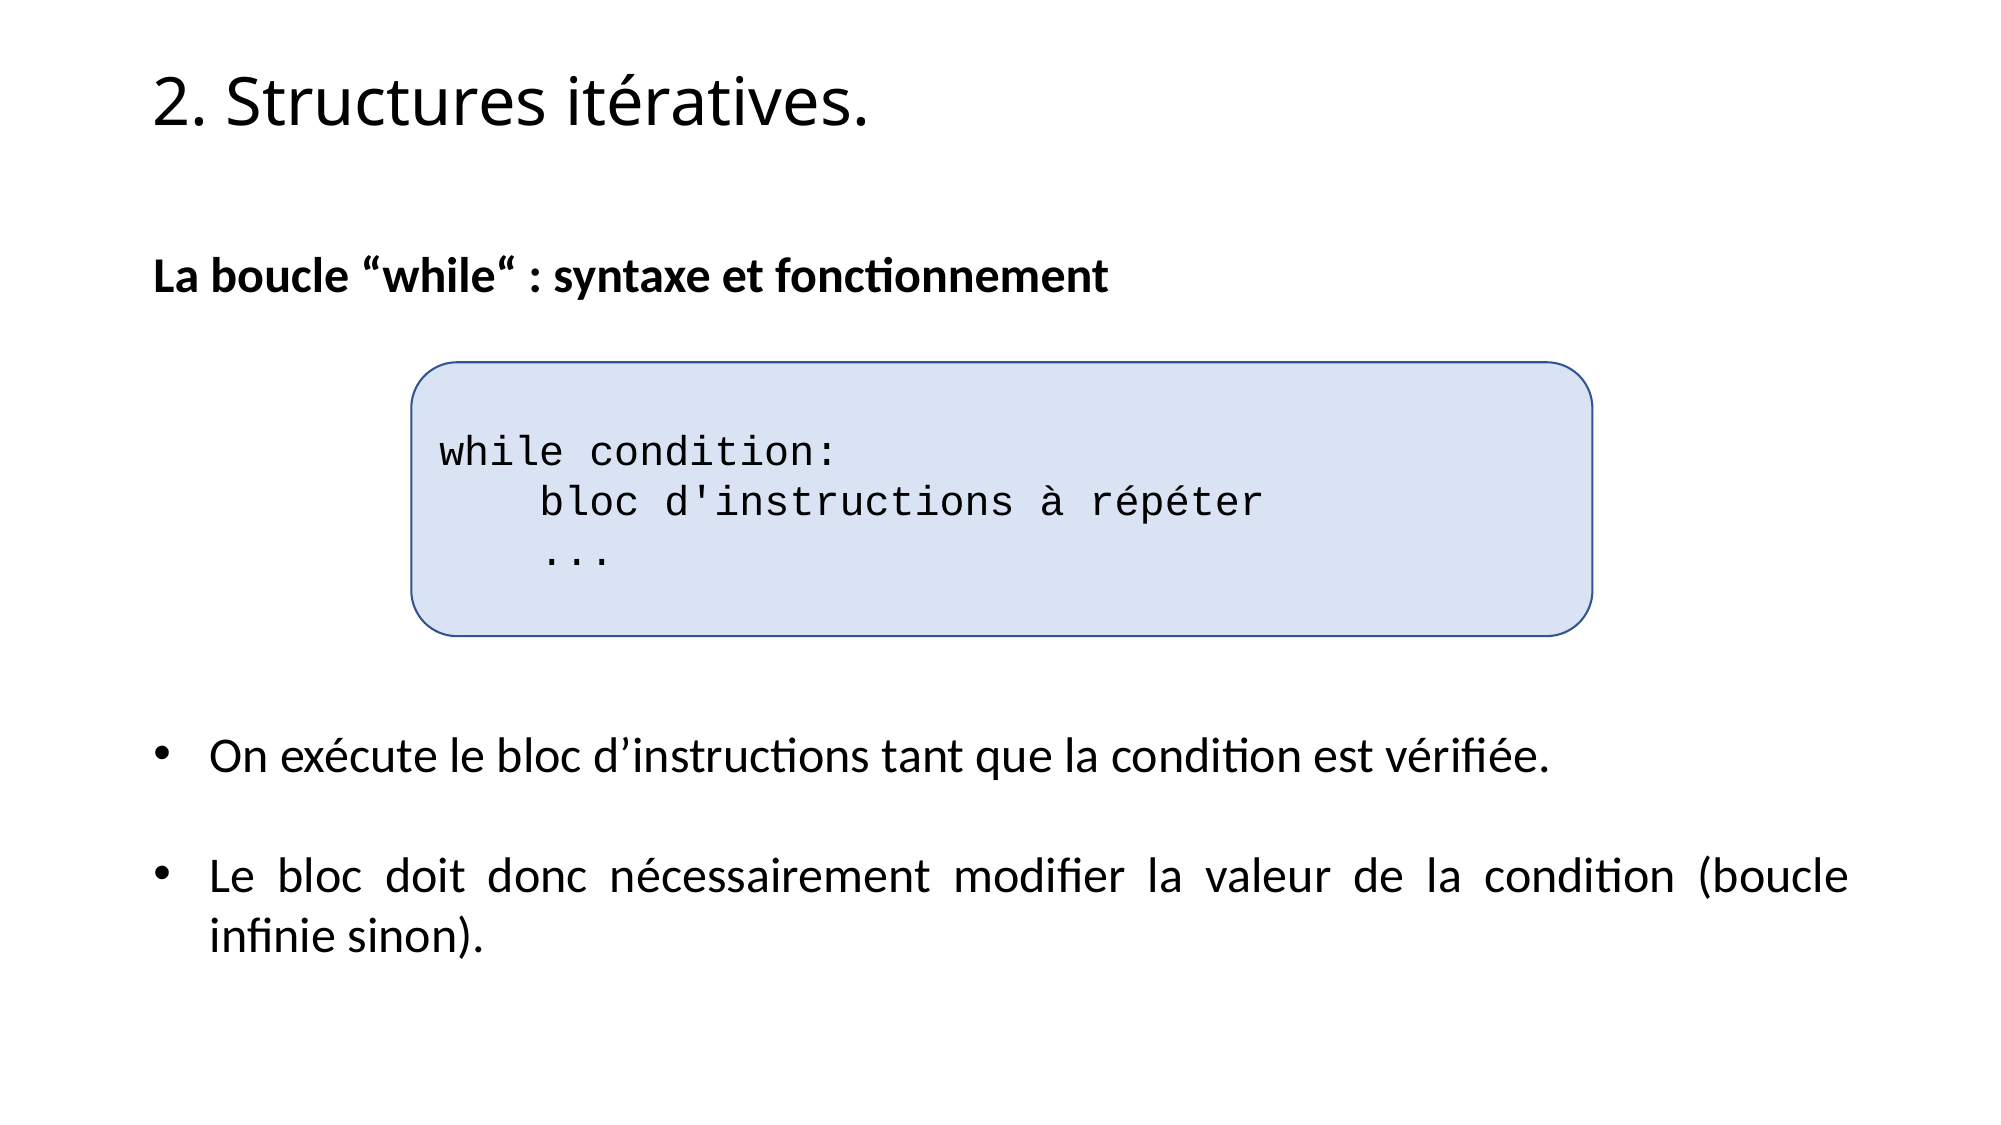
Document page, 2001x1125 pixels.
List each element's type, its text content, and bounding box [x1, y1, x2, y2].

text_box while condition: bloc d'instructions à répéter ... [410, 361, 1594, 638]
text_box La boucle “while“ : syntaxe et fonctionnement On exécute le bloc d’instructions tant que la condition est vérifiée. Le bloc doit donc nécessairement modifier la valeur de la condition (boucle infinie sinon). [138, 234, 1866, 1030]
text_box 2. Structures itératives. [137, 59, 1863, 155]
